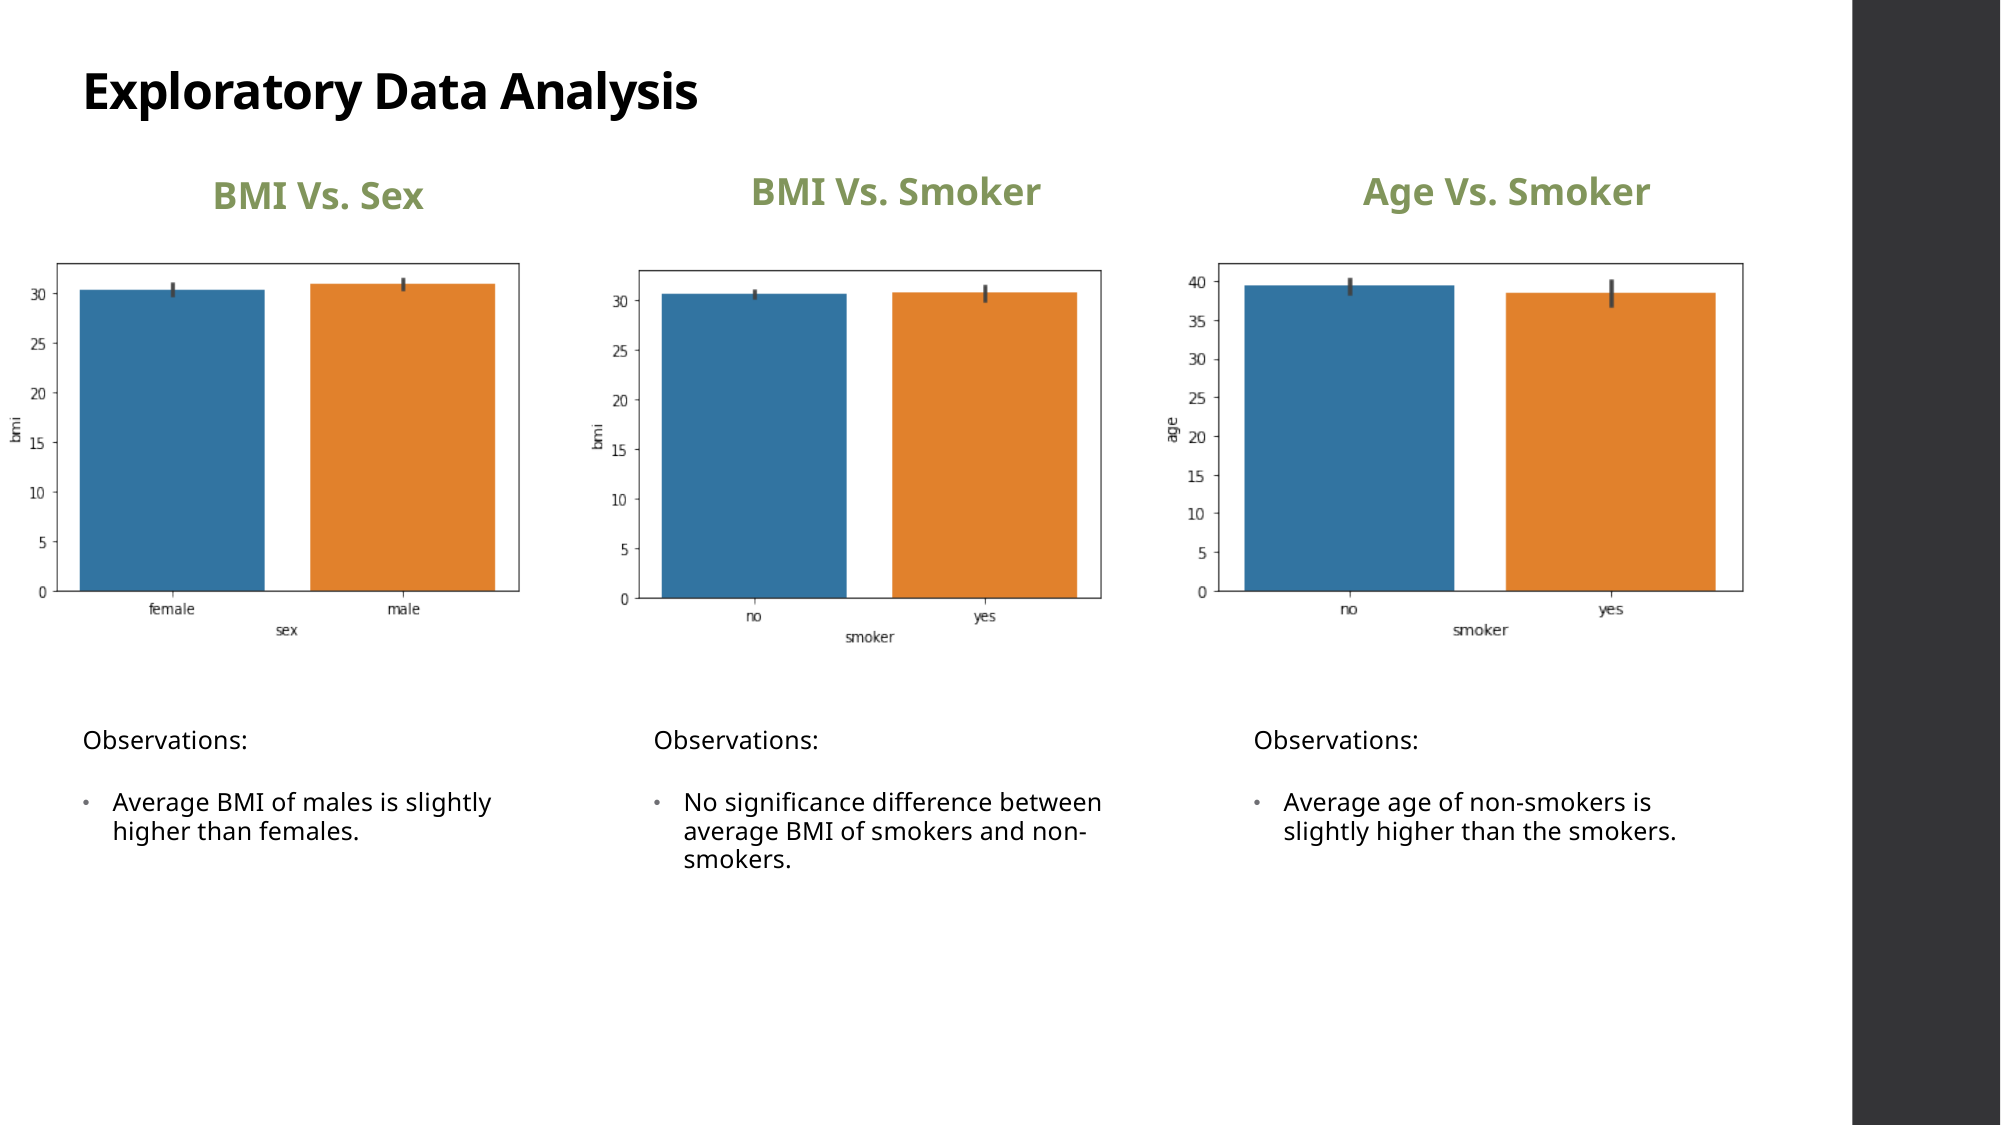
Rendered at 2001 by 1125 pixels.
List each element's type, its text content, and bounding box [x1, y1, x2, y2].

text_box BMI Vs. Smoker [606, 160, 1177, 221]
picture [1154, 254, 1752, 648]
list Observations: Average BMI of males is slightly higher than females. [67, 719, 566, 913]
text_box Observations: Average age of non-smokers is slightly higher than the smokers. [1238, 719, 1752, 896]
text_box Age Vs. Smoker [1238, 160, 1767, 221]
text_box BMI Vs. Sex [20, 164, 607, 224]
title Exploratory Data Analysis [67, 41, 1708, 128]
picture [0, 254, 527, 648]
picture [581, 261, 1109, 655]
text_box Observations: No significance difference between average BMI of smokers and non-smokers. [638, 719, 1137, 913]
